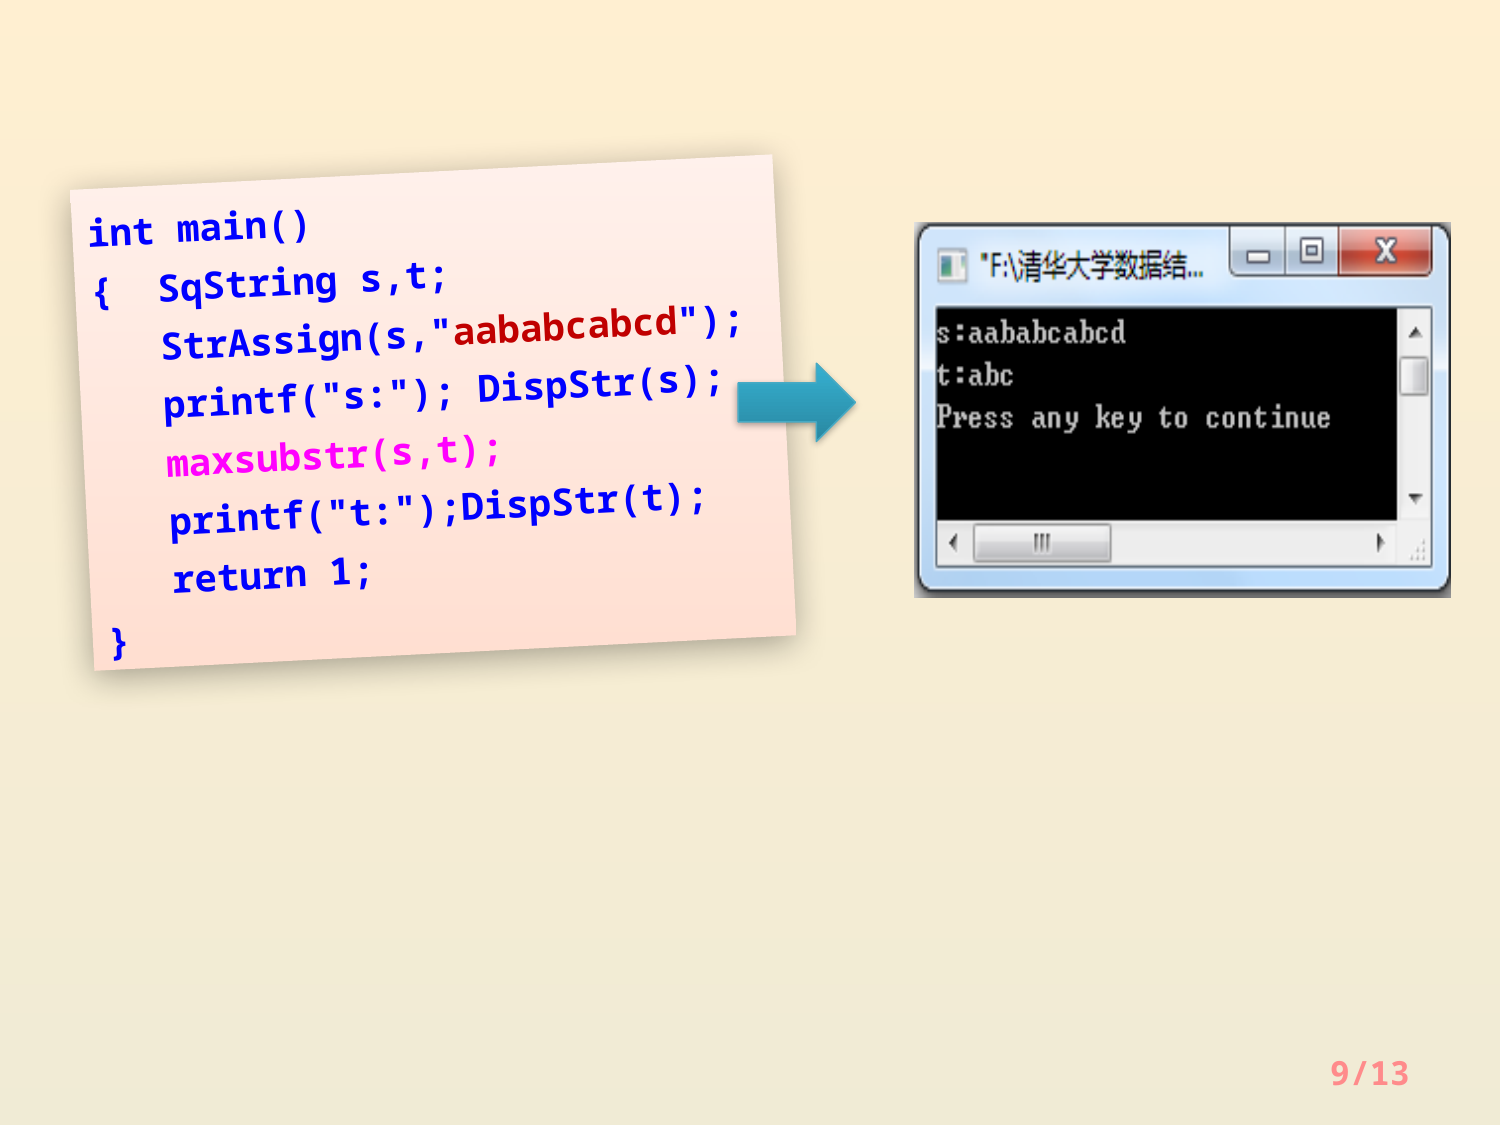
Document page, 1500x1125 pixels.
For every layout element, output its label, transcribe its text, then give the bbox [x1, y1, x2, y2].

text_box int main() { SqString s,t; StrAssign(s,"aababcabcd"); printf("s:"); DispStr(s); maxsubstr(s,t); printf("t:");DispStr(t); return 1; } [69, 153, 798, 672]
text_box [737, 362, 856, 443]
slide_number 9/13 [1074, 1042, 1425, 1103]
picture [913, 222, 1452, 598]
